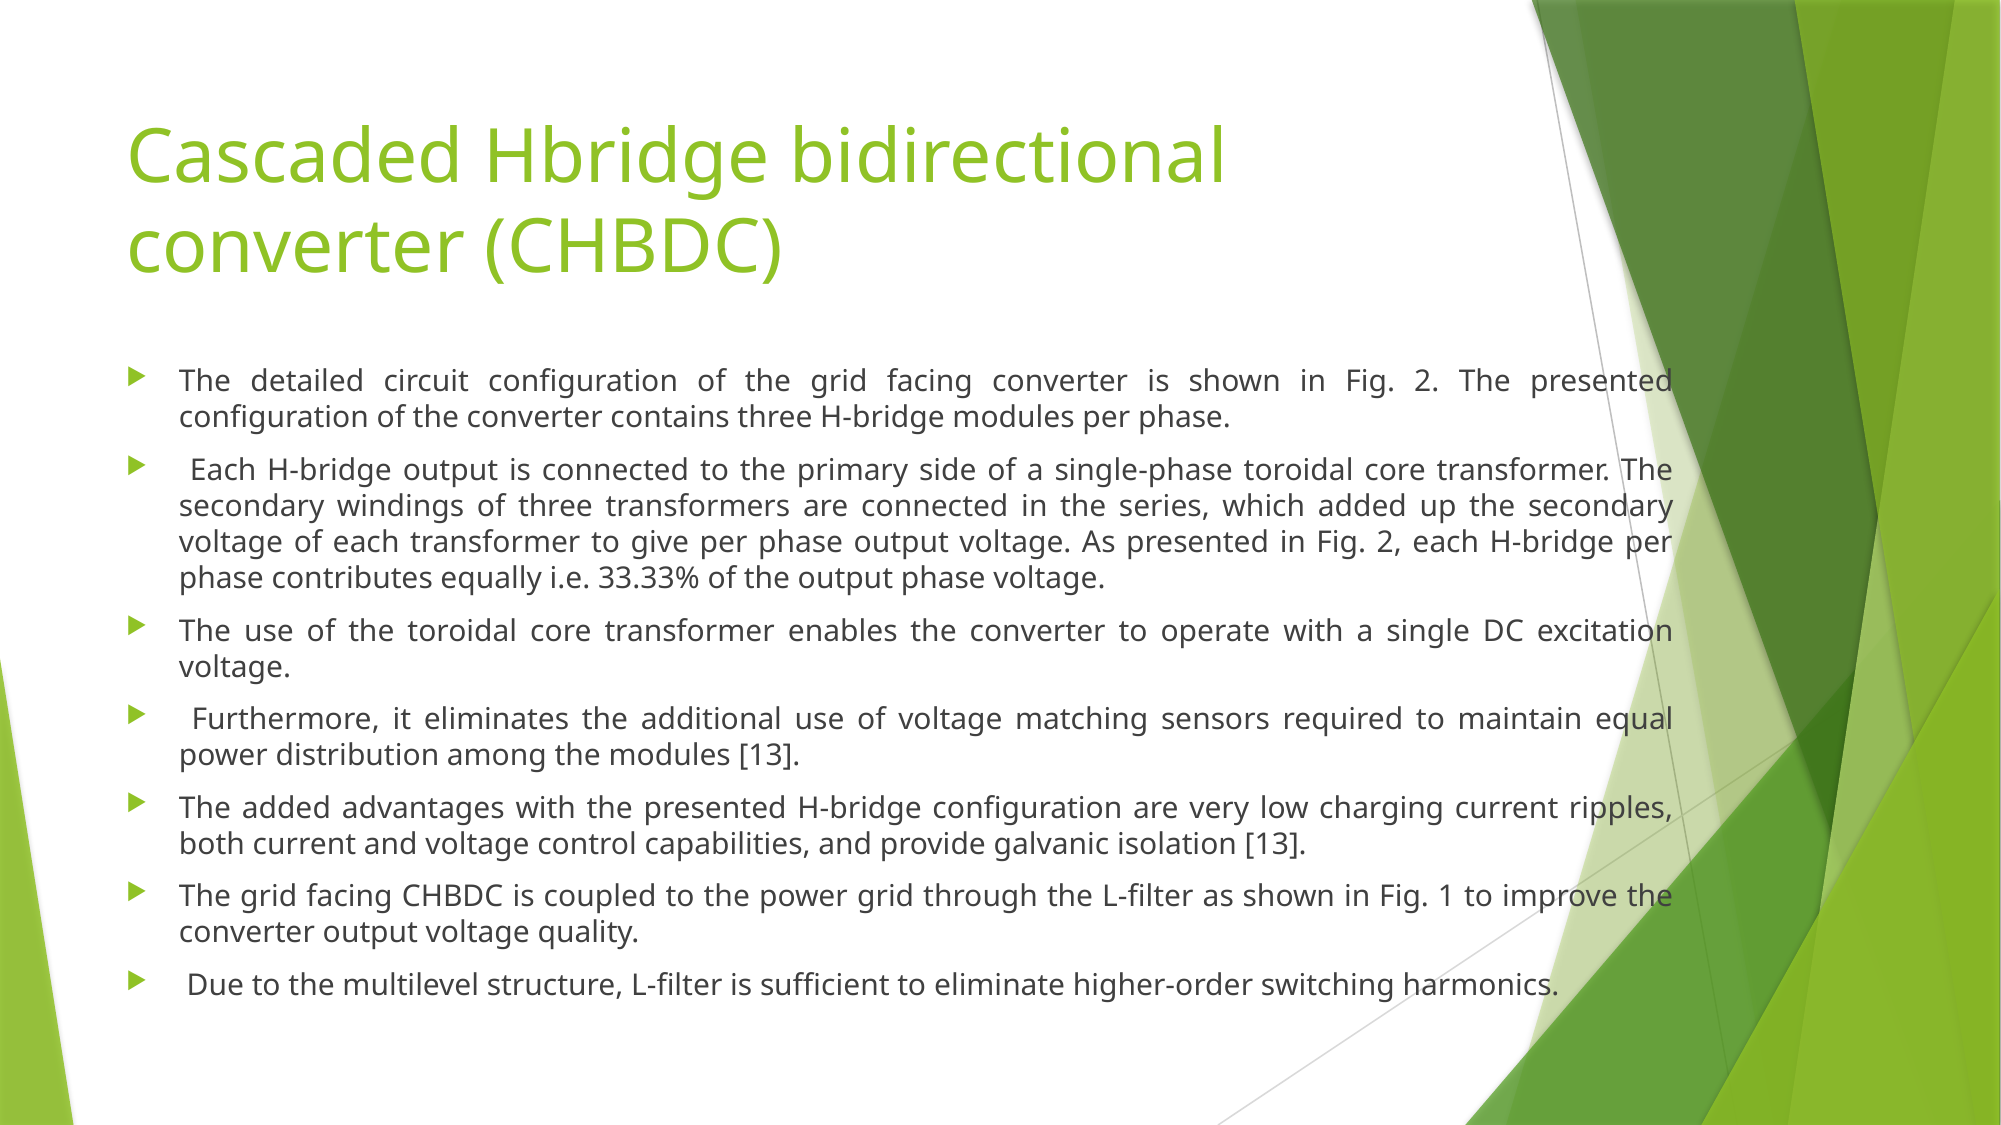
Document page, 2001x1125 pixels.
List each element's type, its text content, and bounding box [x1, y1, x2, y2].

title Cascaded Hbridge bidirectional converter (CHBDC) [111, 99, 1522, 317]
list The detailed circuit configuration of the grid facing converter is shown in Fig. 2. The presented configuration of the converter contains three H-bridge modules per phase. Each H-bridge output is connected to the primary side of a single-phase toroidal core transformer. The secondary windings of three transformers are connected in the series, which added up the secondary voltage of each transformer to give per phase output voltage. As presented in Fig. 2, each H-bridge per phase contributes equally i.e. 33.33% of the output phase voltage. The use of the toroidal core transformer enables the converter to operate with a single DC excitation voltage. Furthermore, it eliminates the additional use of voltage matching sensors required to maintain equal power distribution among the modules [13]. The added advantages with the presented H-bridge configuration are very low charging current ripples, both current and voltage control capabilities, and provide galvanic isolation [13]. The grid facing CHBDC is coupled to the power grid through the L-filter as shown in Fig. 1 to improve the converter output voltage quality. Due to the multilevel structure, L-filter is sufficient to eliminate higher-order switching harmonics. [111, 354, 1690, 1013]
